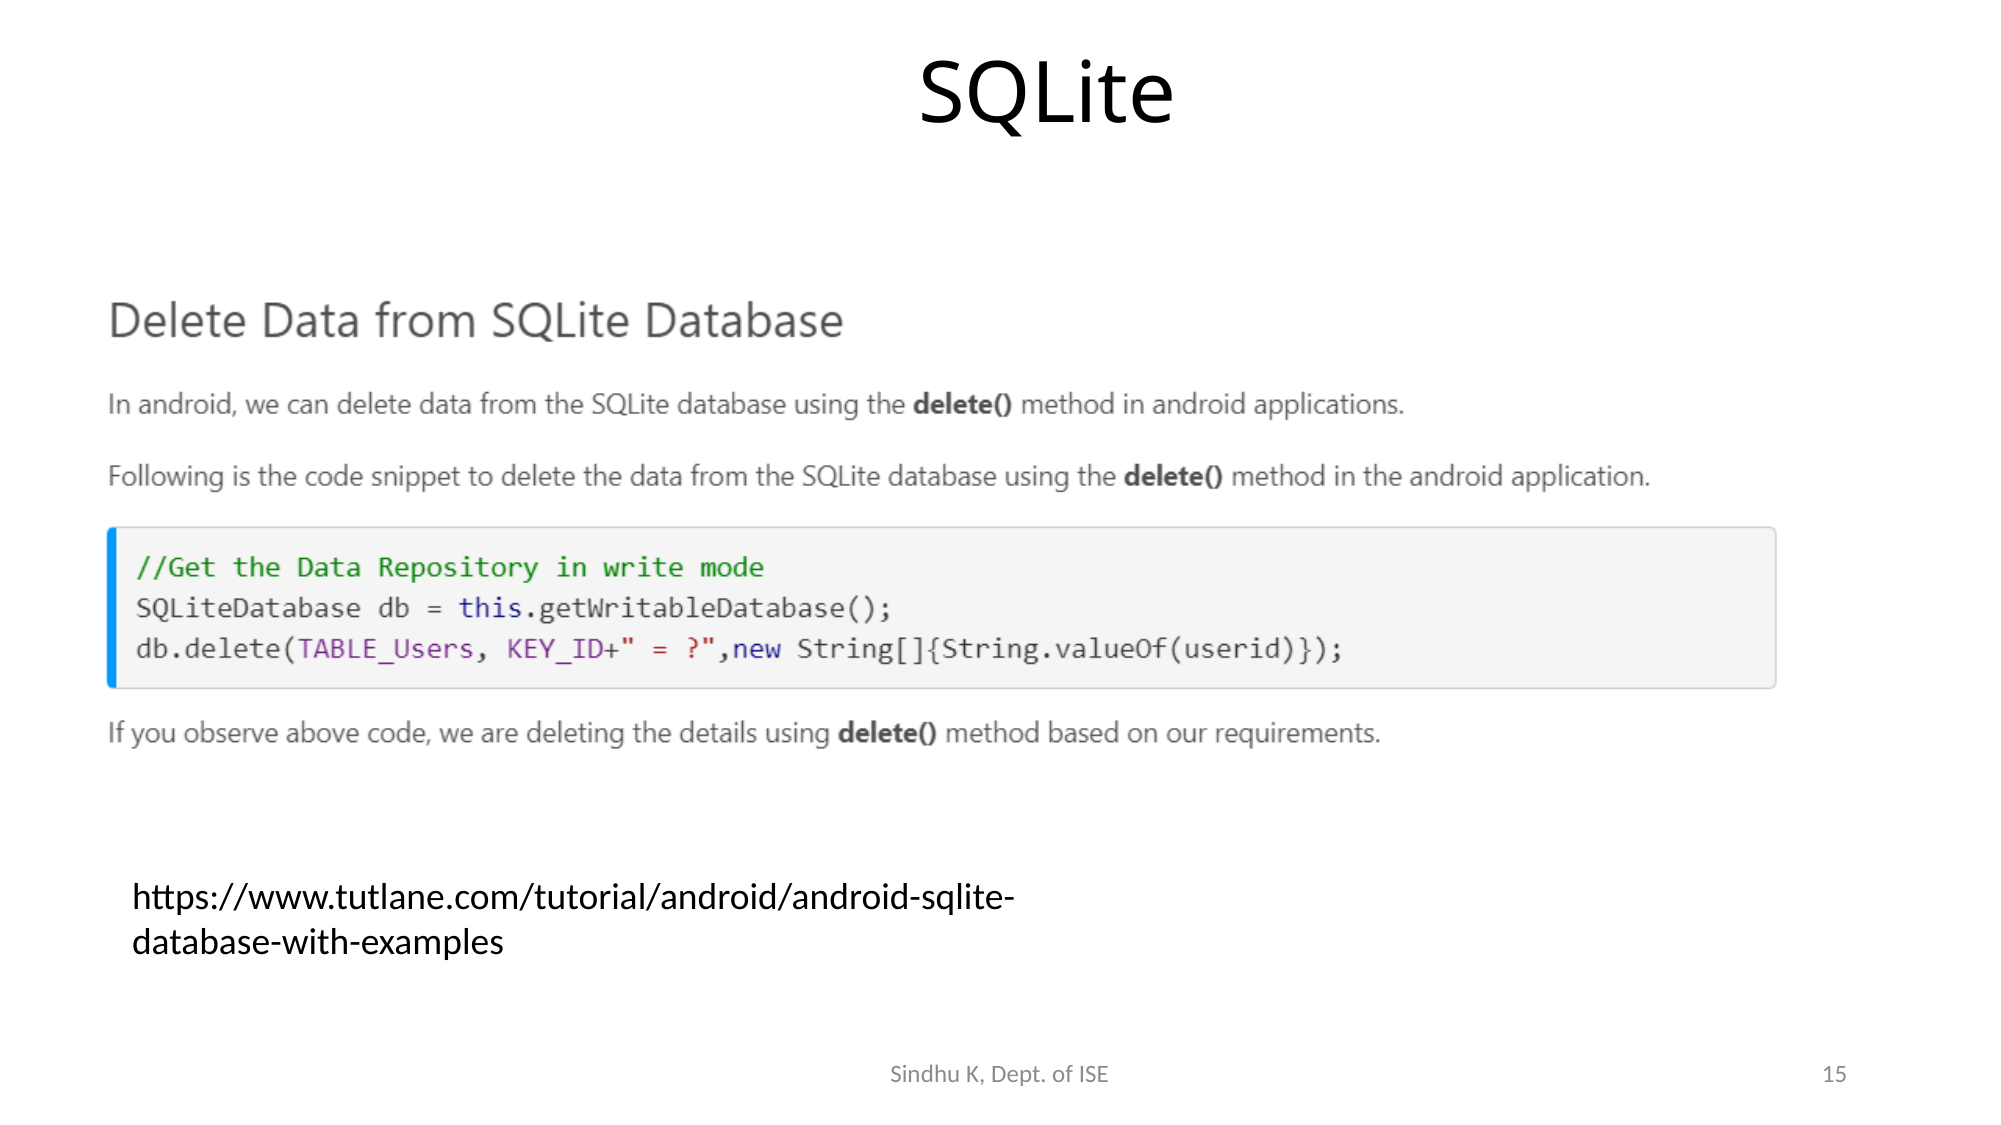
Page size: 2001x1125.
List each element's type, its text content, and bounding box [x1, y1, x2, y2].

slide_number 15 [1412, 1042, 1863, 1103]
text_box https://www.tutlane.com/tutorial/android/android-sqlite-database-with-examples [117, 864, 1117, 970]
picture [90, 281, 1791, 752]
footer Sindhu K, Dept. of ISE [662, 1042, 1338, 1103]
title SQLite [157, 41, 1938, 149]
